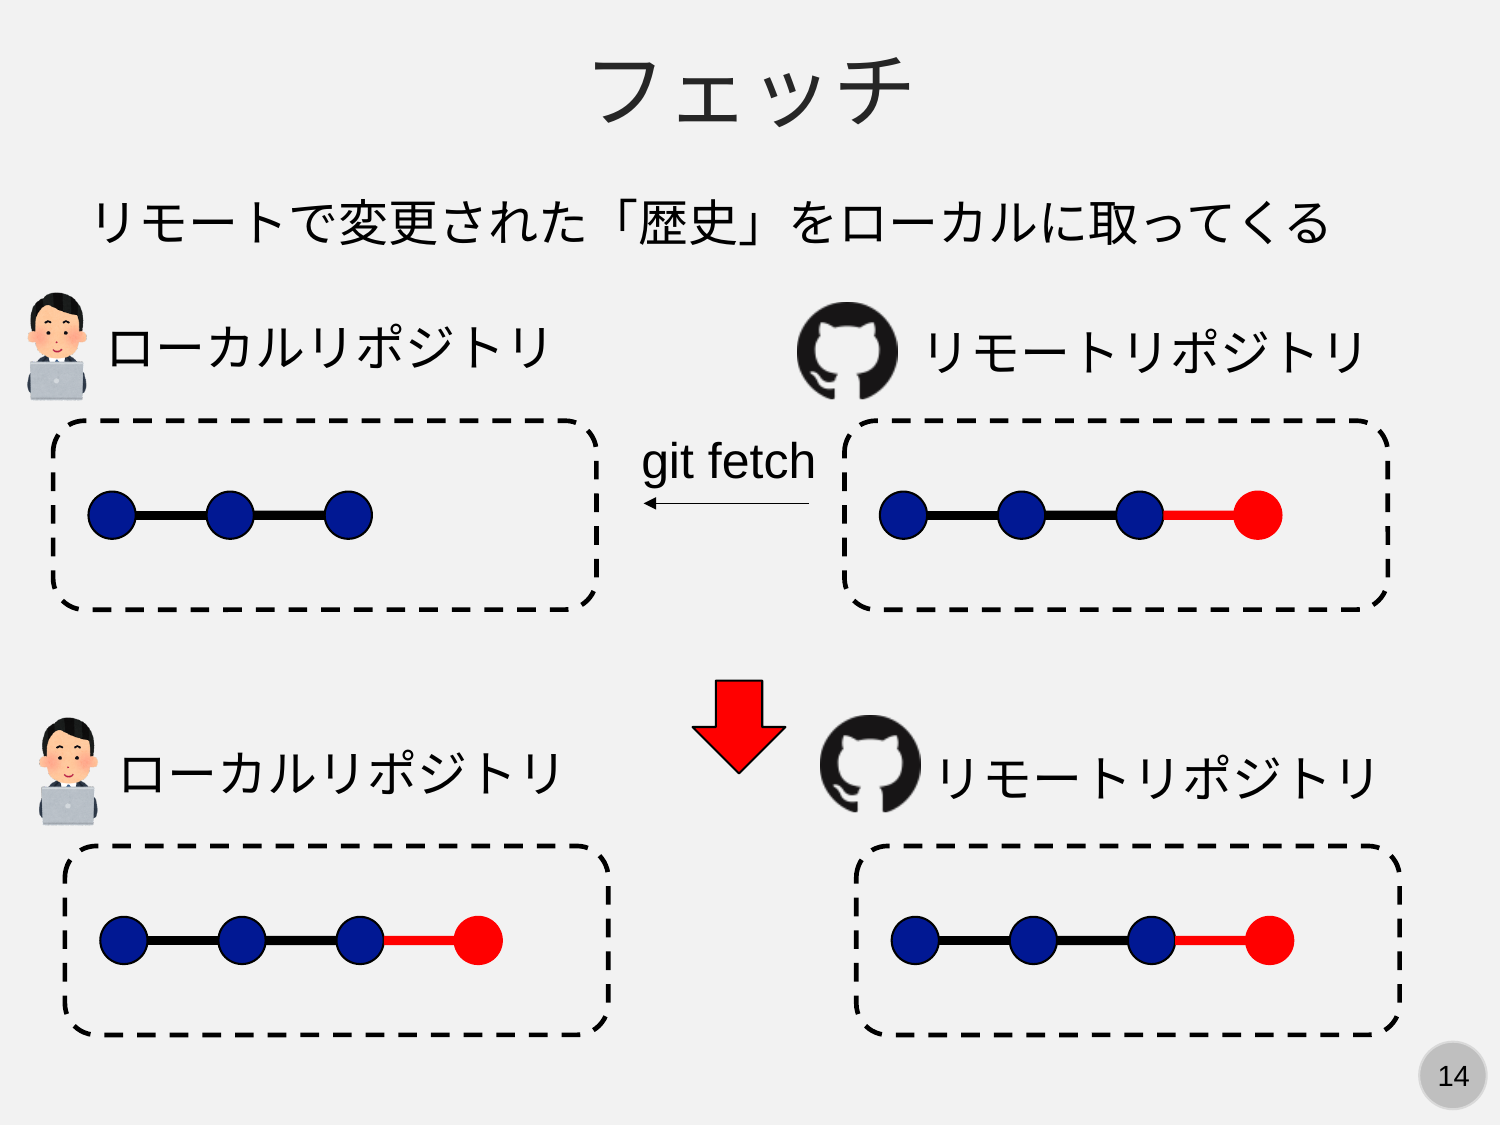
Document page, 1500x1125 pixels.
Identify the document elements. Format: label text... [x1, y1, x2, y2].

text_box リモートリポジトリ [905, 314, 1386, 390]
text_box リモートリポジトリ [921, 739, 1398, 815]
text_box [453, 915, 503, 966]
text_box [52, 419, 598, 611]
text_box リモートで変更された「歴史」をローカルに取ってくる [73, 184, 1349, 260]
text_box [1126, 915, 1176, 966]
text_box [855, 844, 1401, 1036]
text_box [1245, 915, 1295, 966]
text_box [691, 679, 787, 775]
text_box ローカルリポジトリ [96, 309, 571, 385]
text_box [1115, 490, 1164, 540]
picture [797, 302, 898, 403]
text_box [878, 490, 928, 540]
text_box [205, 490, 255, 540]
text_box [1233, 490, 1283, 540]
text_box [217, 915, 267, 966]
text_box ローカルリポジトリ [107, 734, 583, 810]
text_box [323, 490, 373, 540]
text_box git fetch [626, 420, 832, 496]
text_box [63, 844, 610, 1036]
picture [29, 715, 107, 829]
picture [17, 290, 96, 404]
list フェッチ [0, 31, 1500, 155]
picture [820, 715, 921, 816]
text_box [99, 915, 149, 966]
text_box [87, 490, 137, 540]
text_box [1008, 915, 1058, 966]
text_box [335, 915, 385, 966]
text_box [890, 915, 940, 966]
text_box [843, 419, 1389, 611]
text_box [996, 490, 1046, 540]
